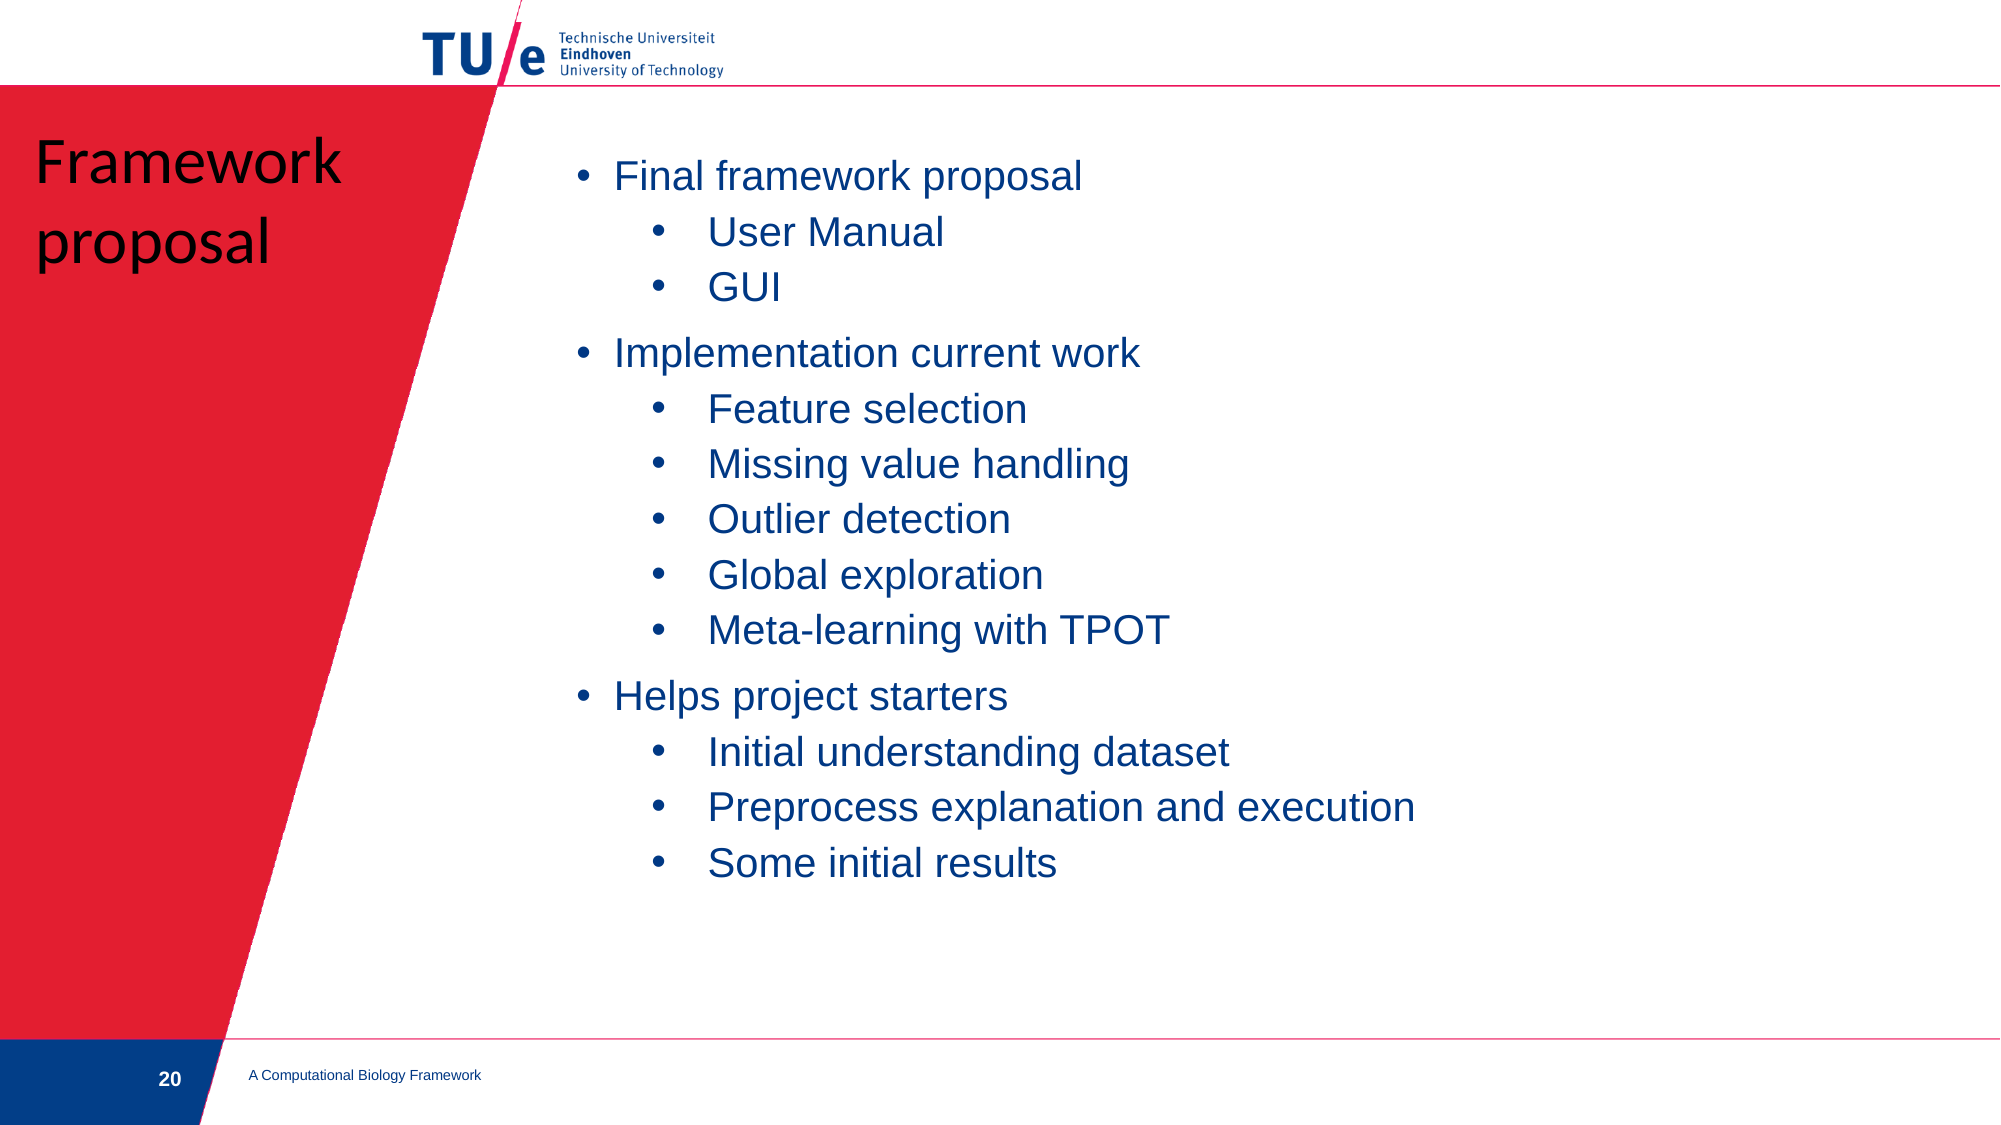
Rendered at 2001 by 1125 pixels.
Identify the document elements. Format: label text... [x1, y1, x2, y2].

picture [0, 0, 2000, 1125]
list Final framework proposal User Manual GUI Implementation current work Feature selection Missing value handling Outlier detection Global exploration Meta-learning with TPOT Helps project starters Initial understanding dataset Preprocess explanation and execution Some initial results [561, 147, 1911, 1000]
text_box Framework proposal [21, 109, 447, 285]
subtitle A Computational Biology Framework [233, 1058, 517, 1105]
